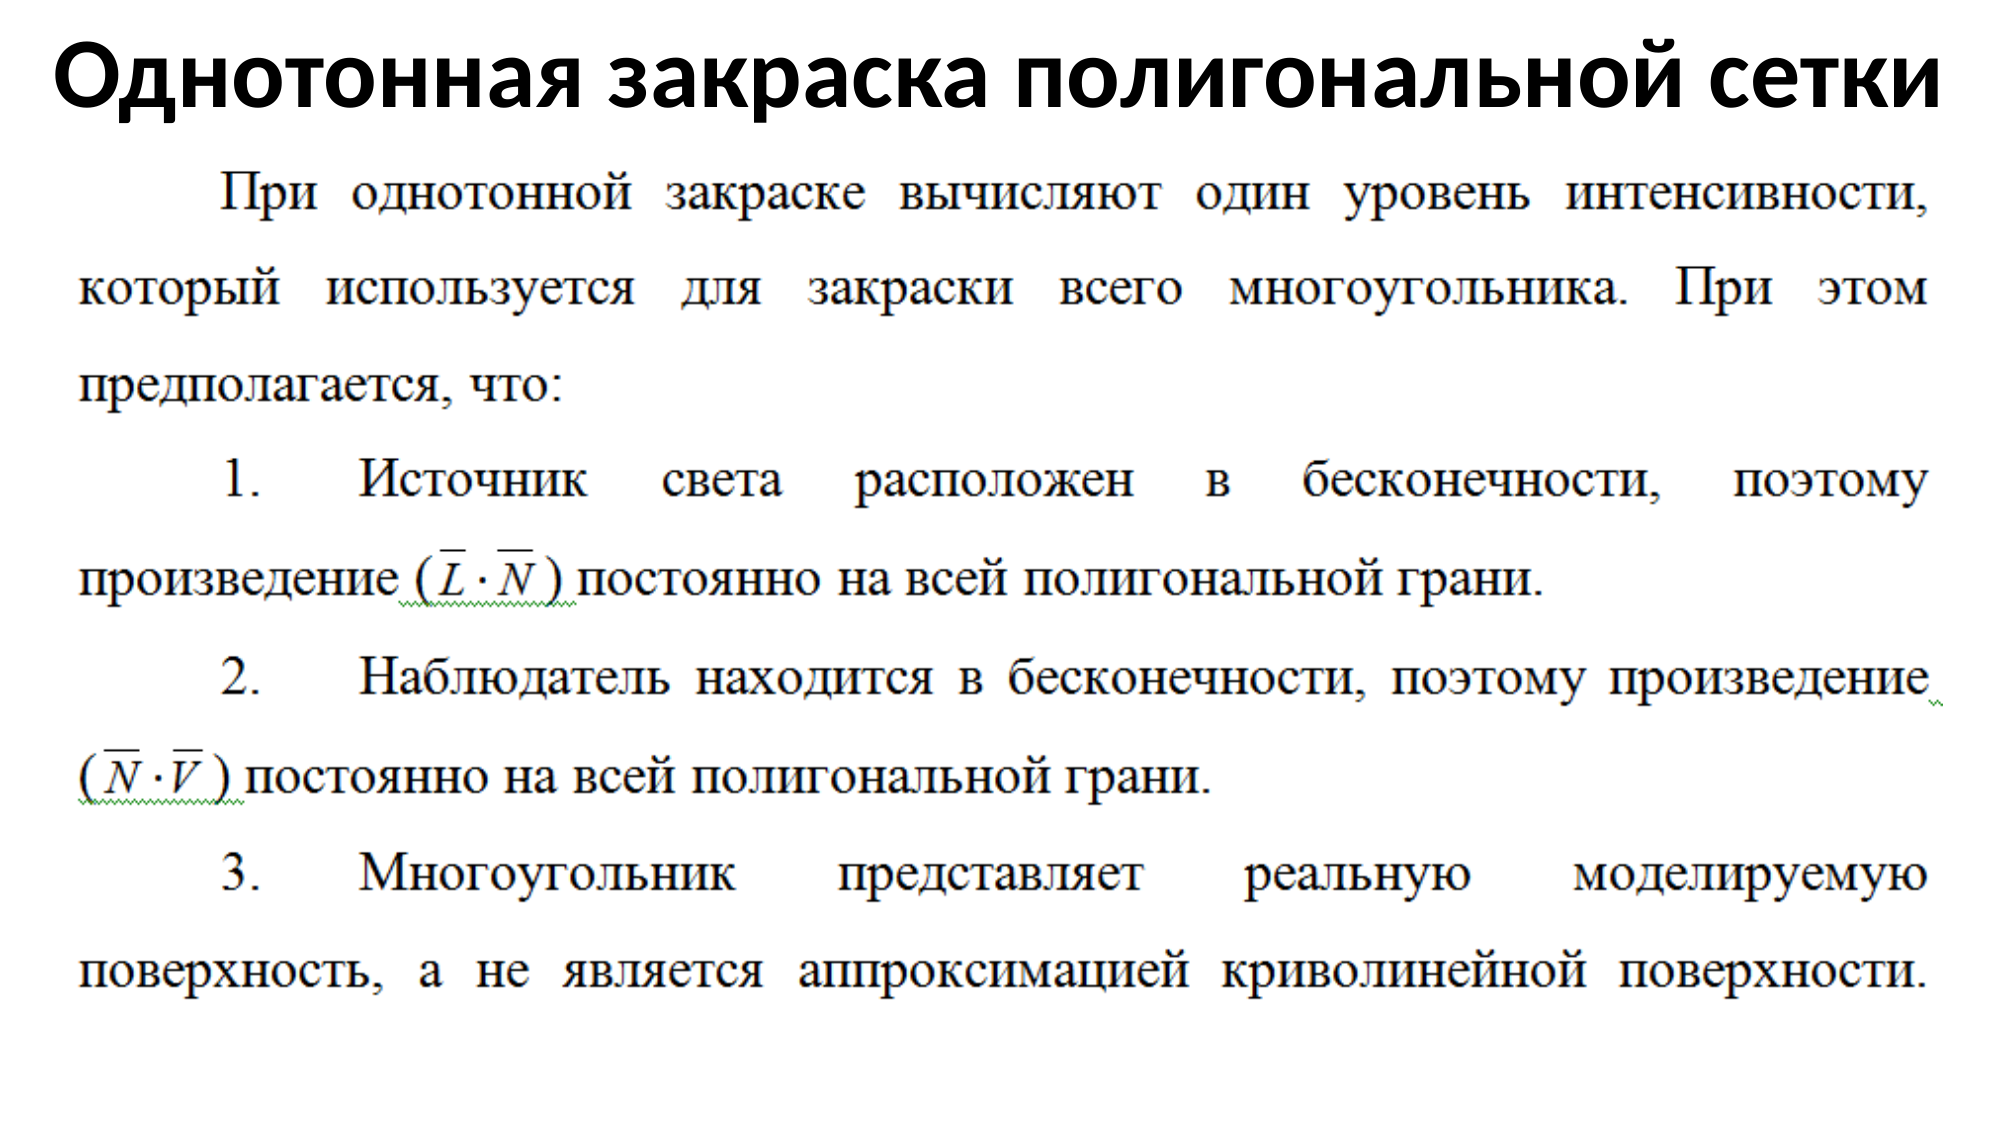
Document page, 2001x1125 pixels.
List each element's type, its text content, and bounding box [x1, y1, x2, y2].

picture [51, 164, 1944, 1025]
text_box Однотонная закраска полигональной сетки [0, 0, 2000, 135]
